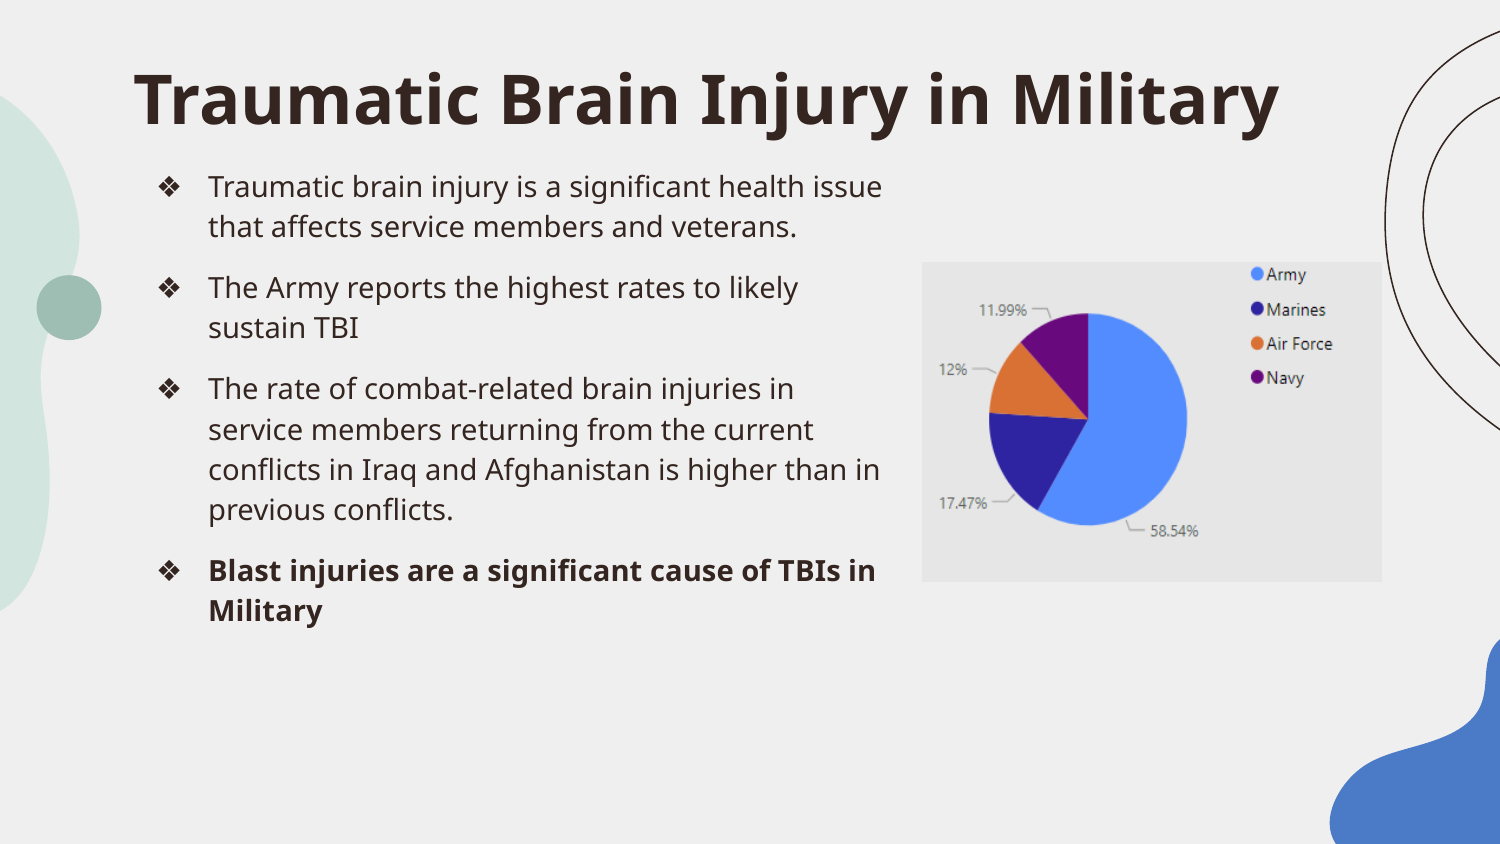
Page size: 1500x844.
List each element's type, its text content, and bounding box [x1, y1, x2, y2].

title Traumatic Brain Injury in Military [118, 40, 1382, 135]
picture [921, 261, 1383, 582]
subtitle Traumatic brain injury is a significant health issue that affects service members and veterans. The Army reports the highest rates to likely sustain TBI The rate of combat-related brain injuries in service members returning from the current conflicts in Iraq and Afghanistan is higher than in previous conflicts. Blast injuries are a significant cause of TBIs in Military [118, 148, 913, 766]
